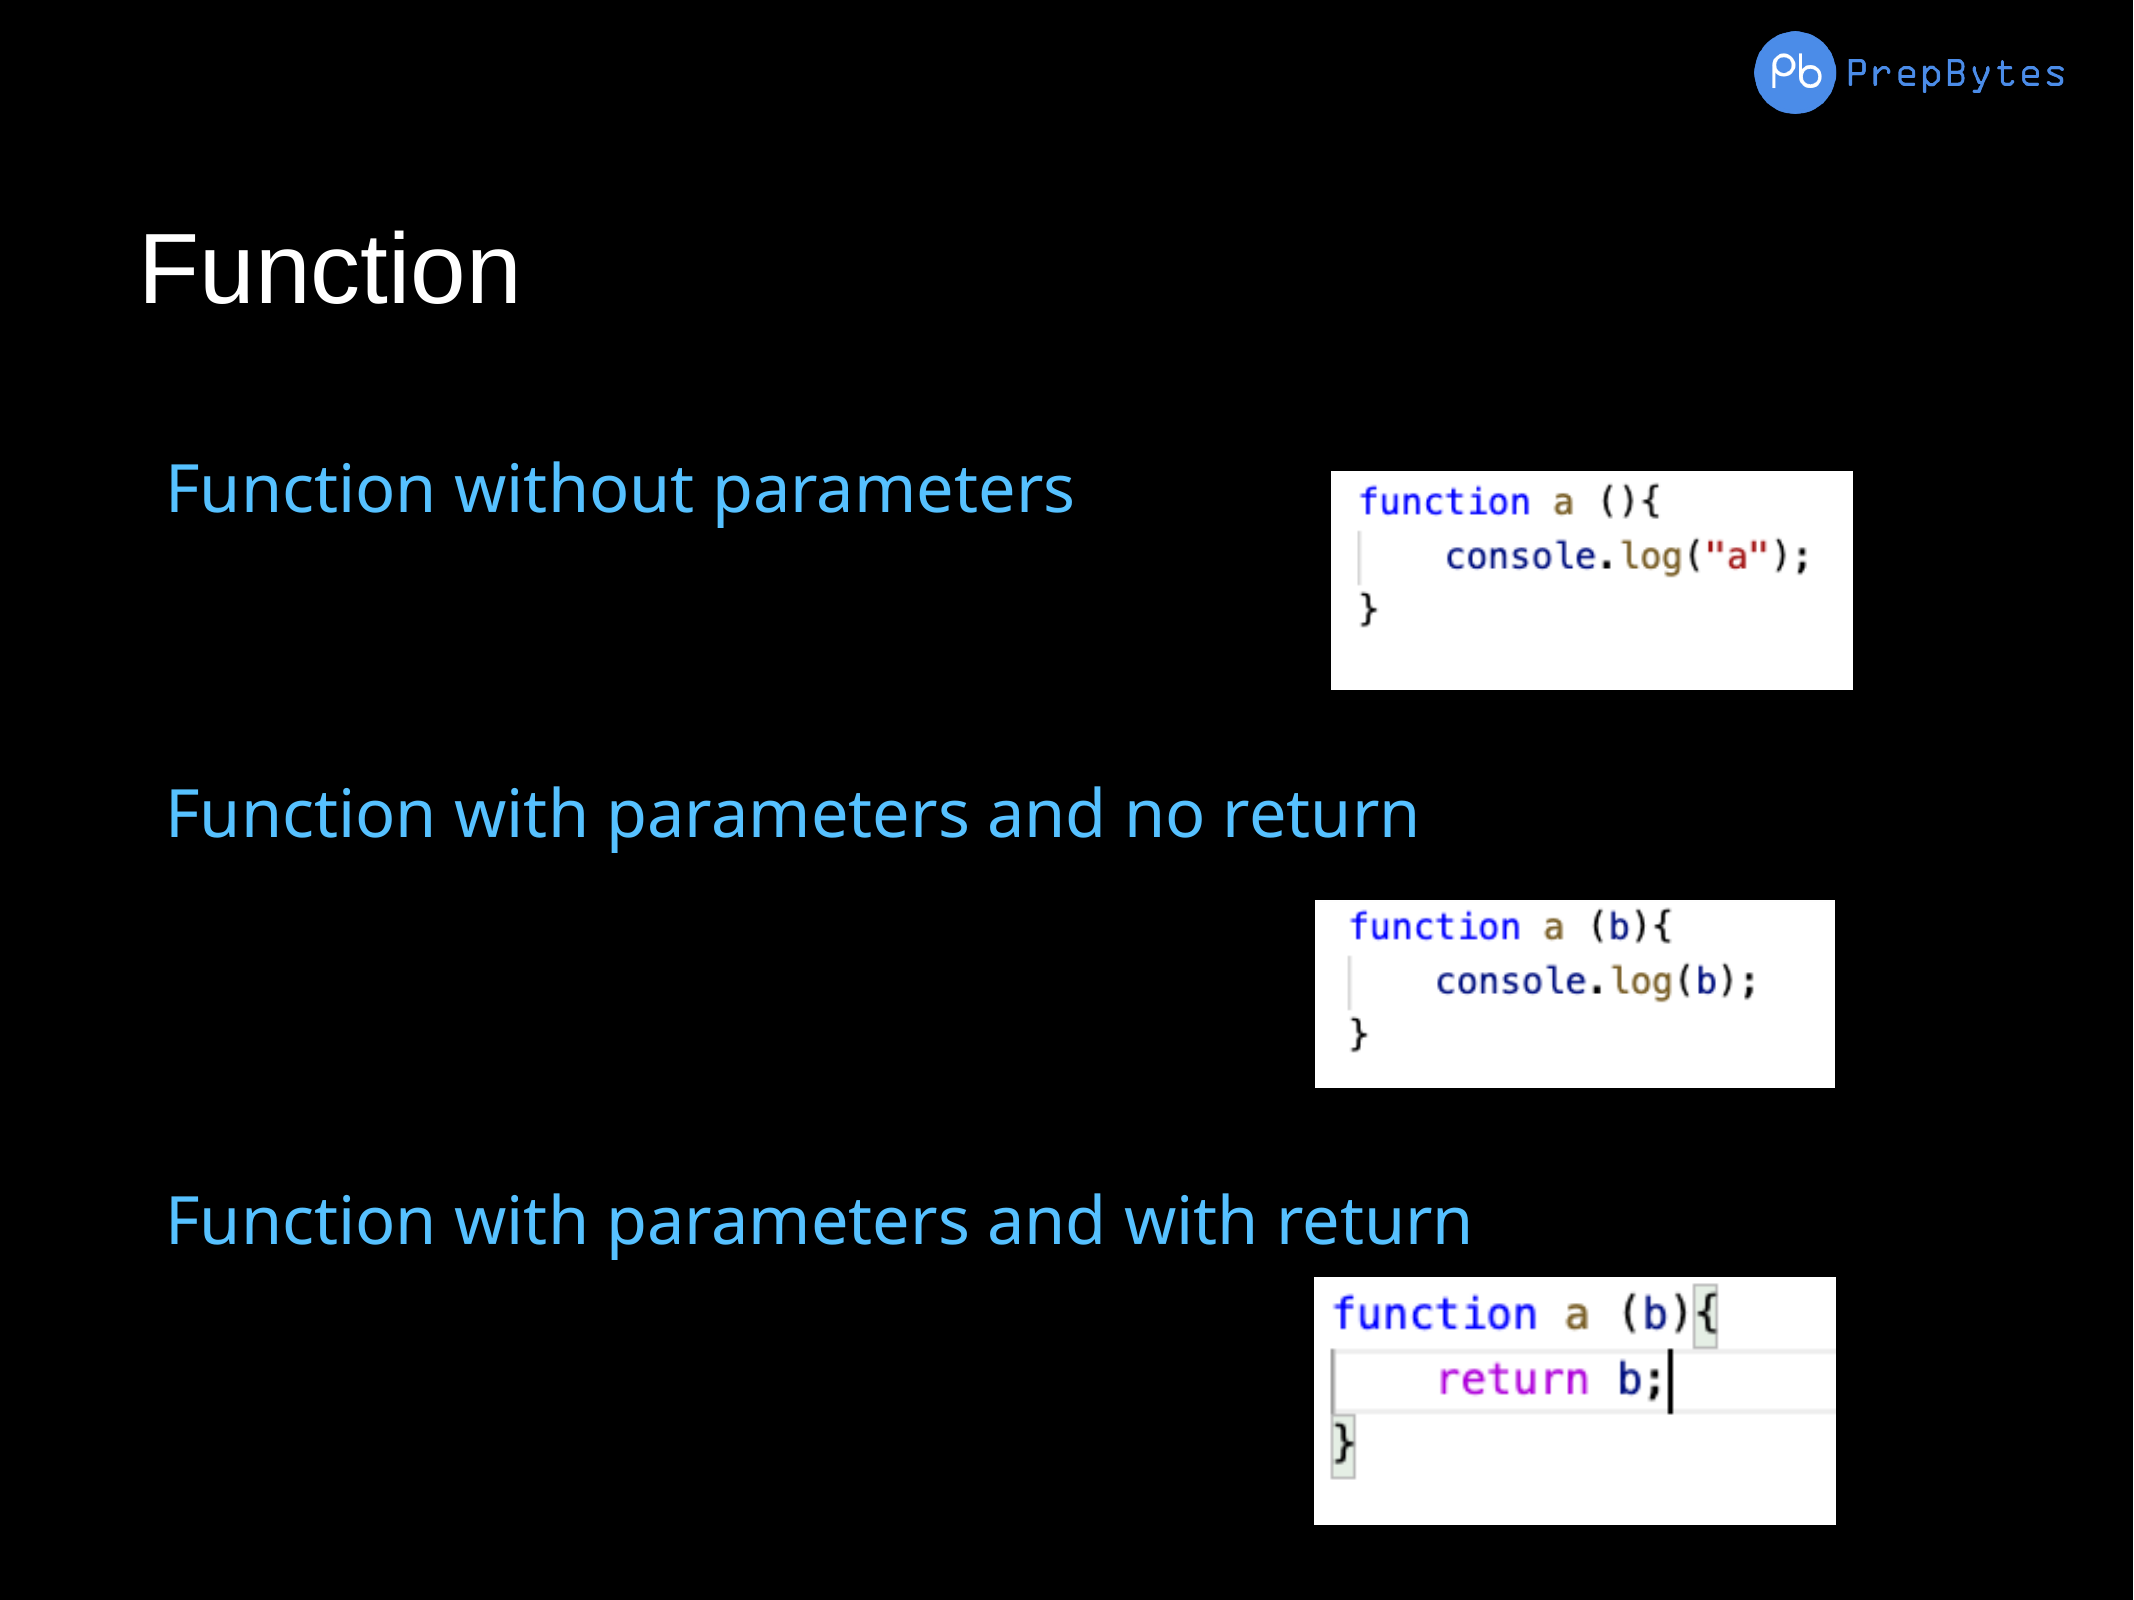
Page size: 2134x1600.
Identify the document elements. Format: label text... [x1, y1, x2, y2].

picture [1331, 470, 1853, 691]
text_box Function [134, 92, 527, 329]
picture [1754, 31, 2069, 115]
picture [1314, 1277, 1836, 1525]
picture [1315, 899, 1835, 1088]
text_box Function without parameters Function with parameters and no return Function with parameters and with return [160, 440, 1480, 1262]
